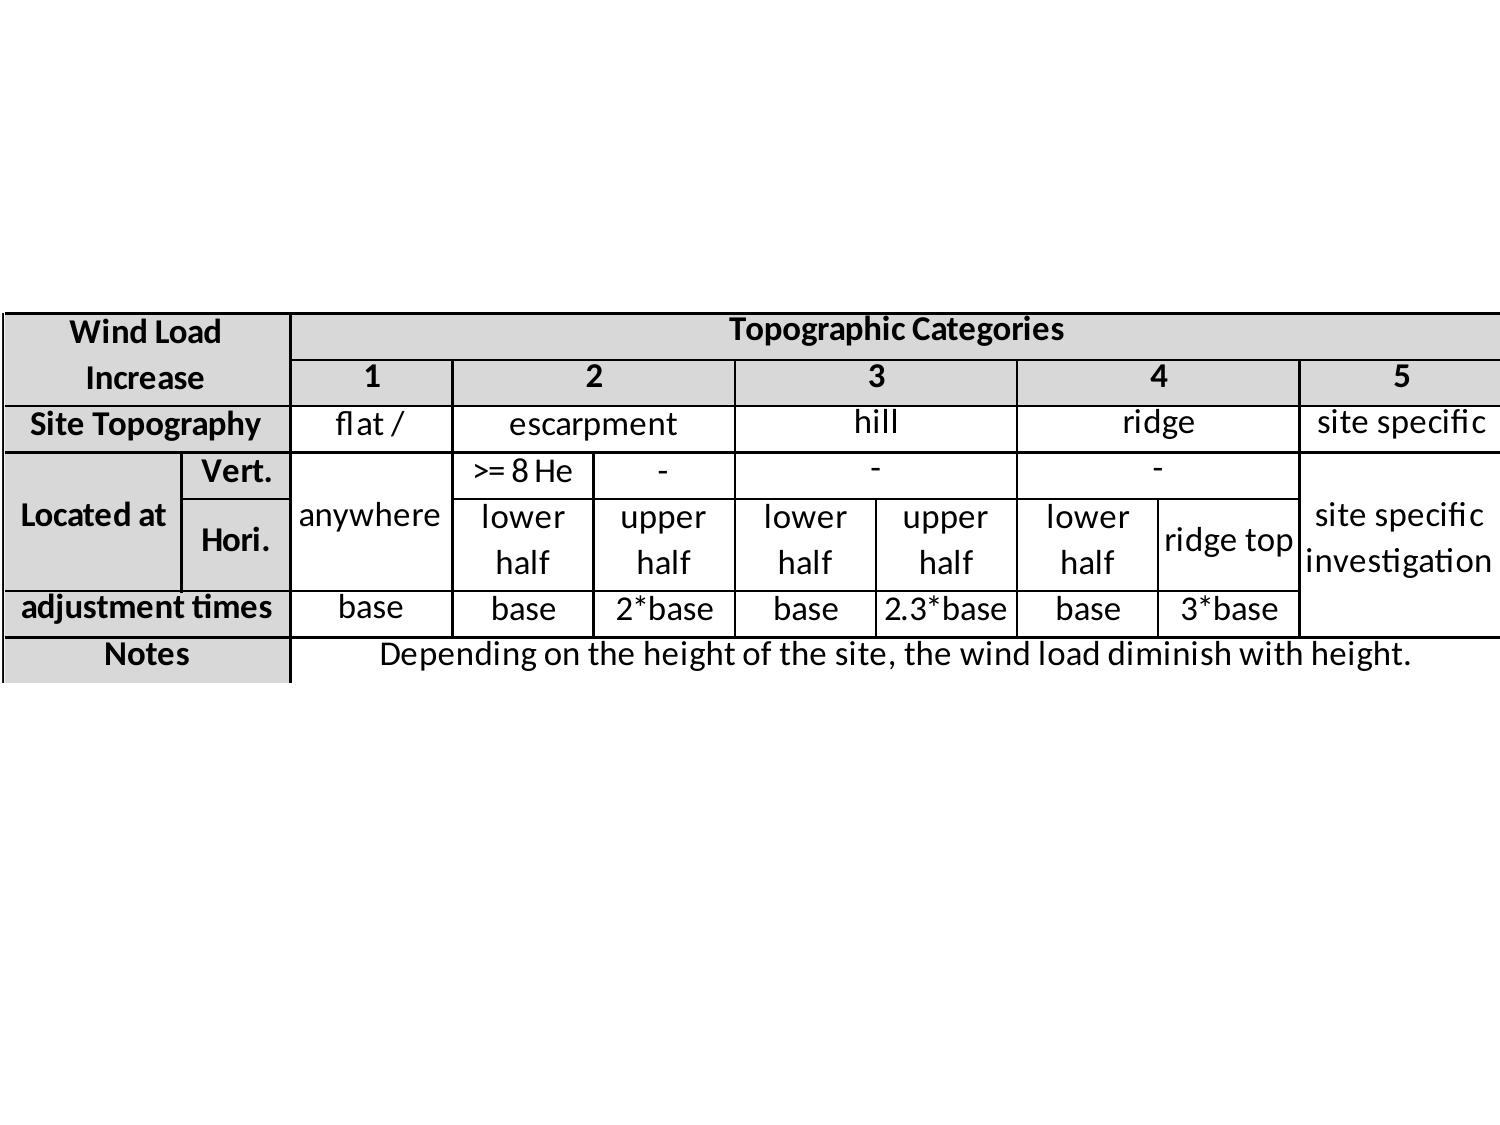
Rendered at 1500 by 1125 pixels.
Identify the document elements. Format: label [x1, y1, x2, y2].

picture [1, 312, 1500, 686]
